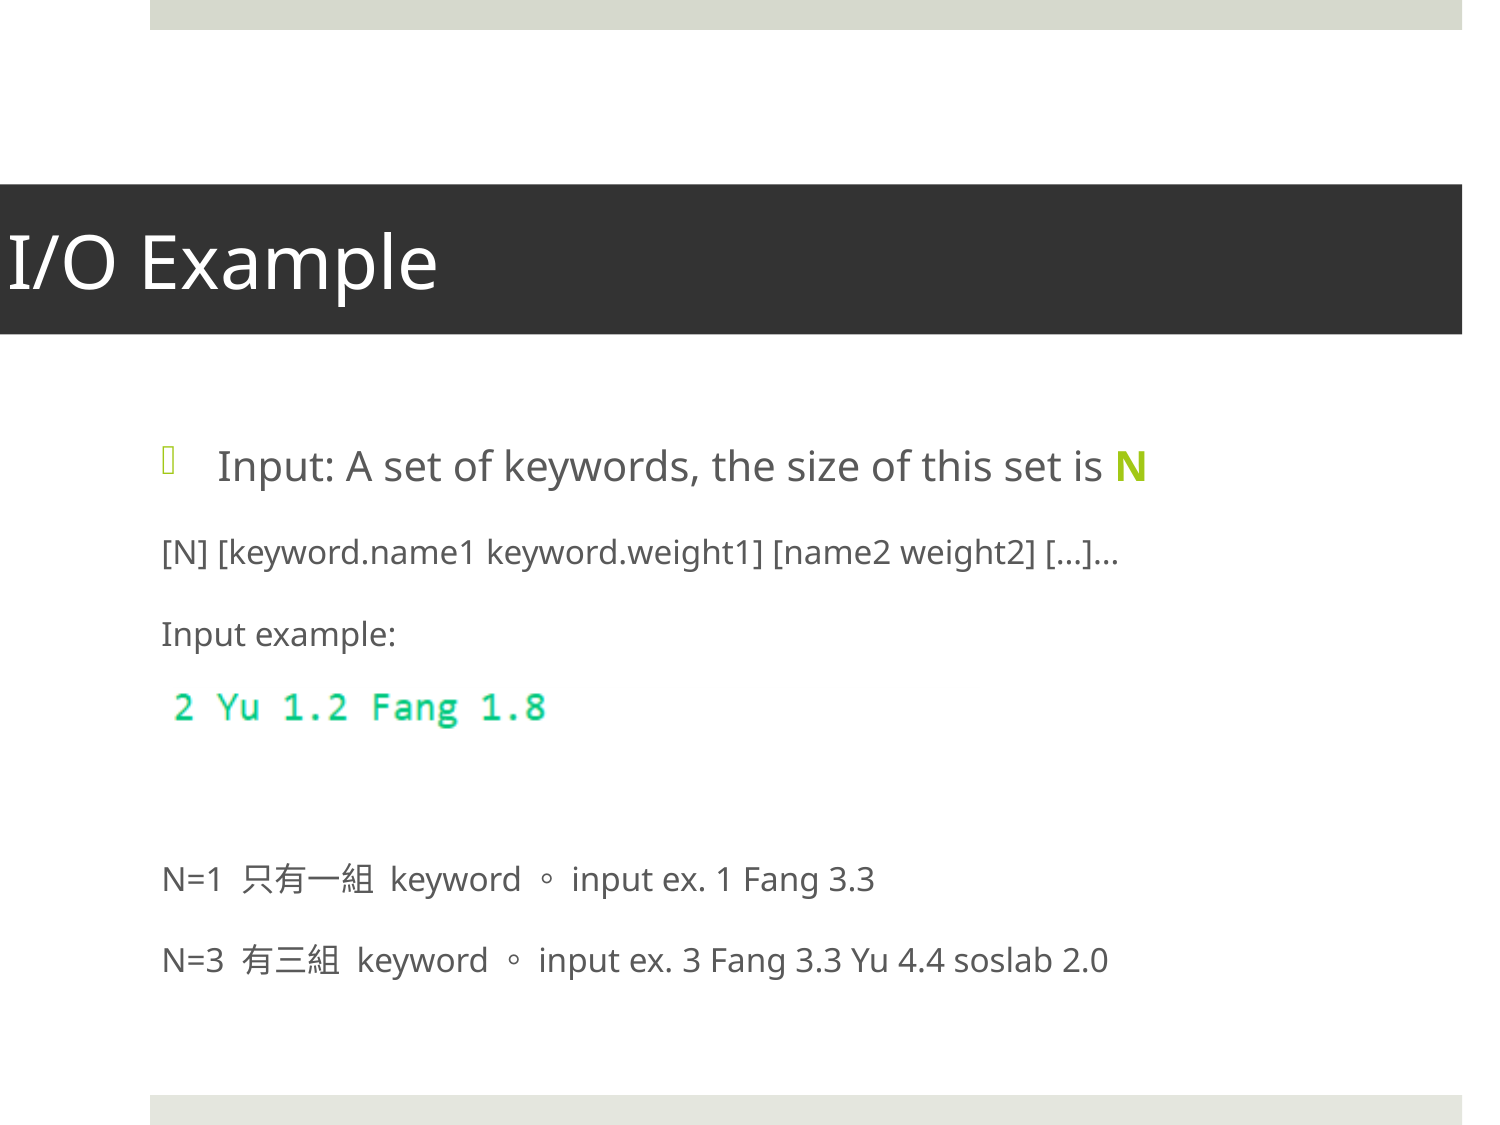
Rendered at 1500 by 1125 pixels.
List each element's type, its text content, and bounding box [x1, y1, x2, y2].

picture [173, 686, 980, 731]
title I/O Example [0, 183, 1463, 335]
list Input: A set of keywords, the size of this set is N [N] [keyword.name1 keyword.weight1] [name2 weight2] […]… Input example: N=1 只有一組 keyword。input ex. 1 Fang 3.3 N=3 有三組 keyword。input ex. 3 Fang 3.3 Yu 4.4 soslab 2.0 [153, 432, 1403, 1036]
